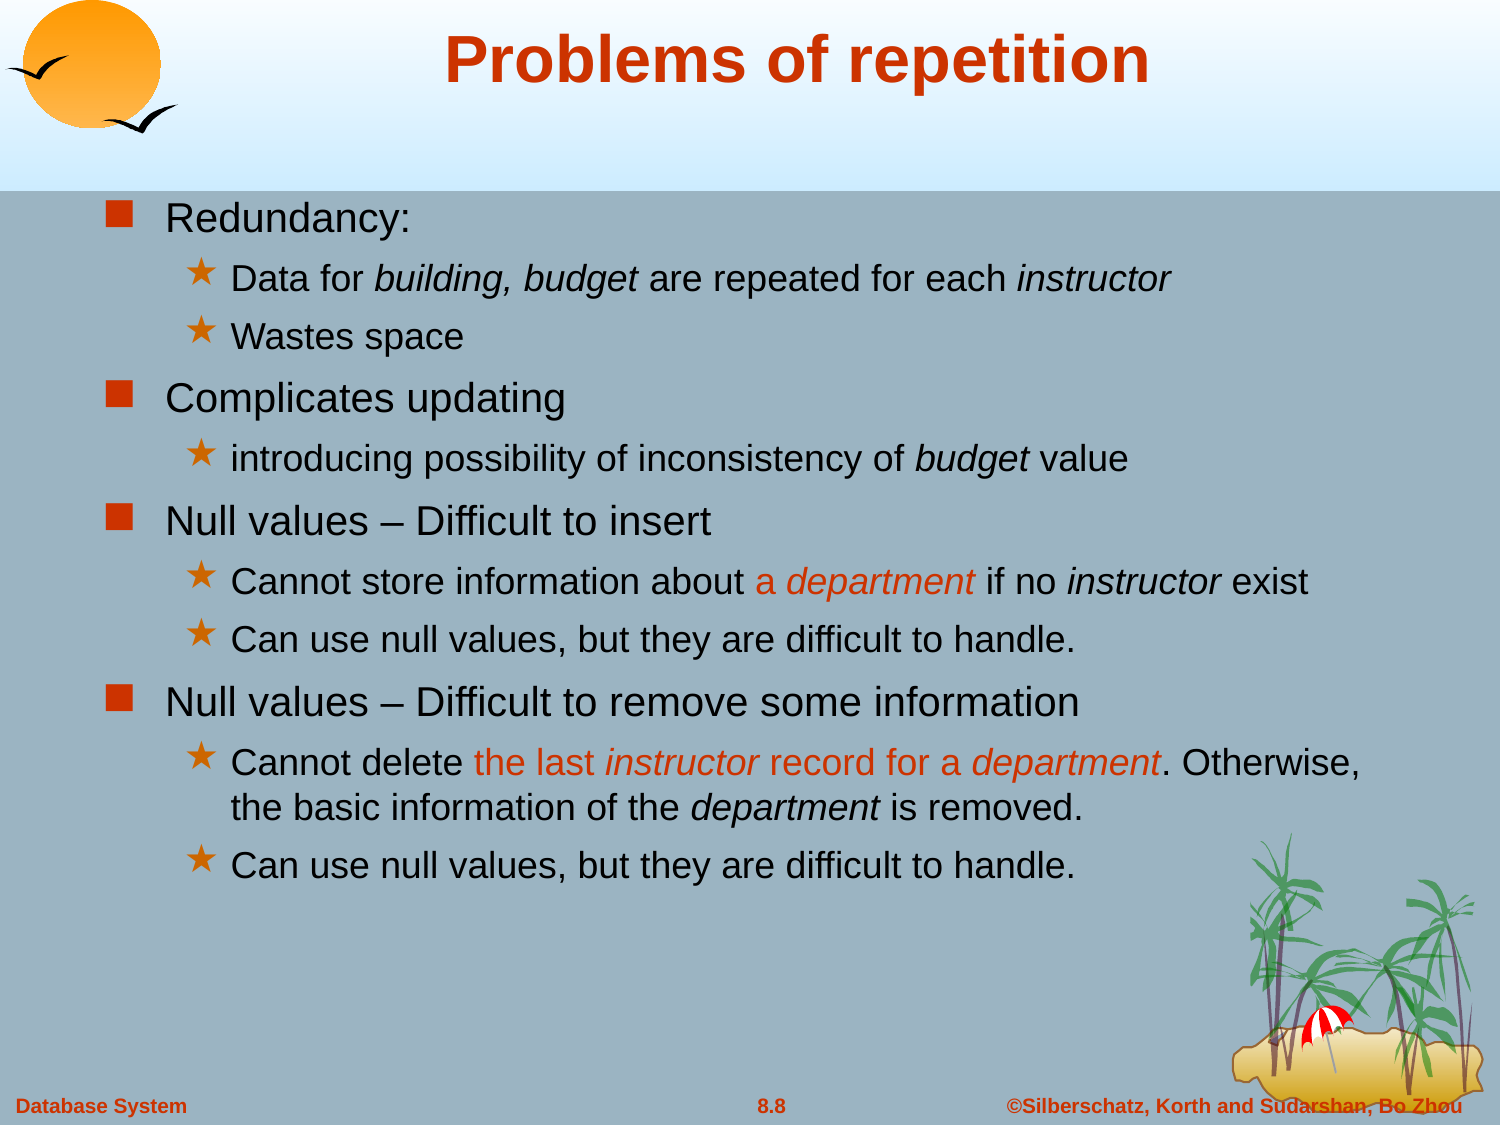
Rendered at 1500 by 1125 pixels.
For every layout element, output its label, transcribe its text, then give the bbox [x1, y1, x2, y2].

title Problems of repetition [135, 2, 1461, 104]
list Redundancy: Data for building, budget are repeated for each instructor Wastes space Complicates updating introducing possibility of inconsistency of budget value Null values – Difficult to insert Cannot store information about a department if no instructor exist Can use null values, but they are difficult to handle. Null values – Difficult to remove some information Cannot delete the last instructor record for a department. Otherwise, the basic information of the department is removed. Can use null values, but they are difficult to handle. [93, 182, 1382, 983]
